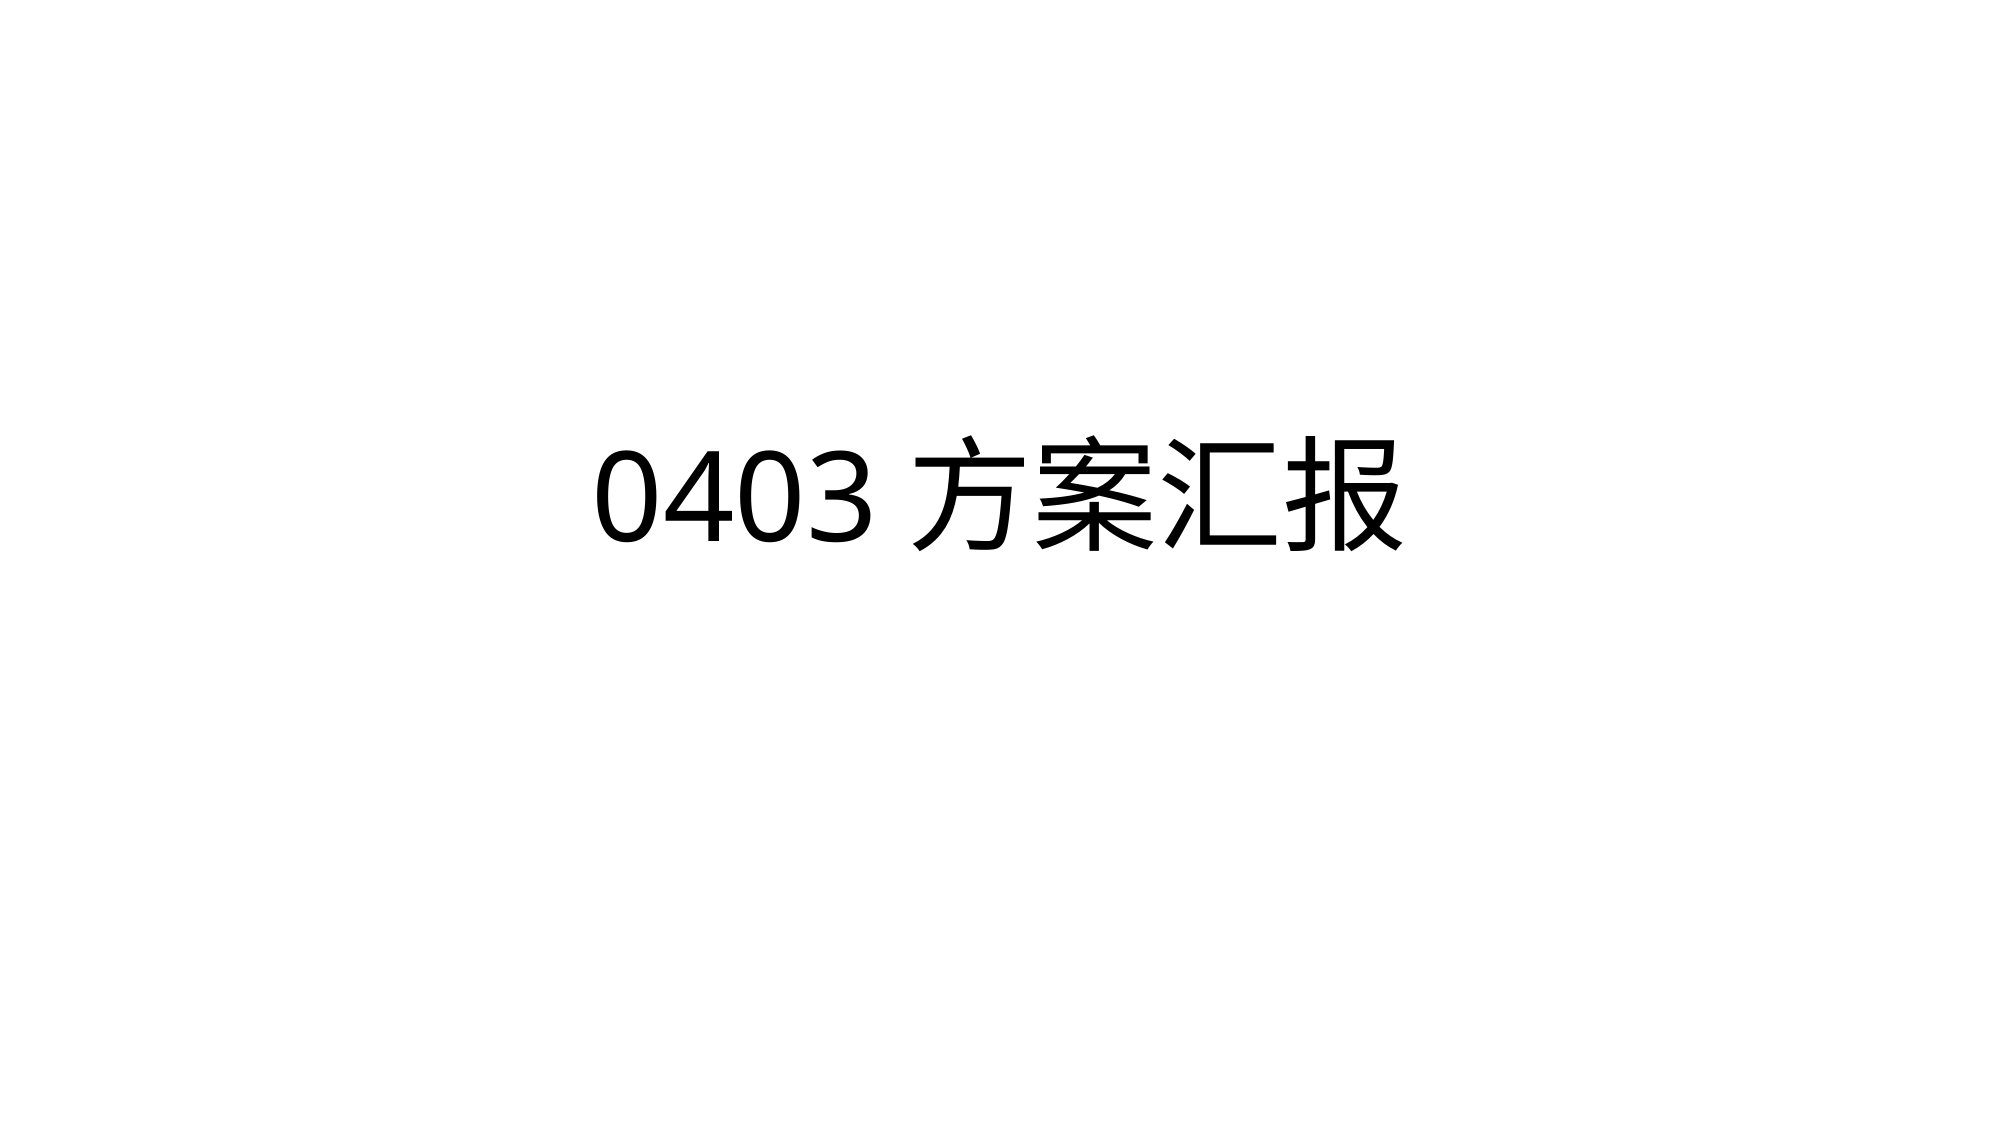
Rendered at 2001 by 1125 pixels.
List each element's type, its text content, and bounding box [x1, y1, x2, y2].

title 0403方案汇报 [249, 184, 1750, 576]
